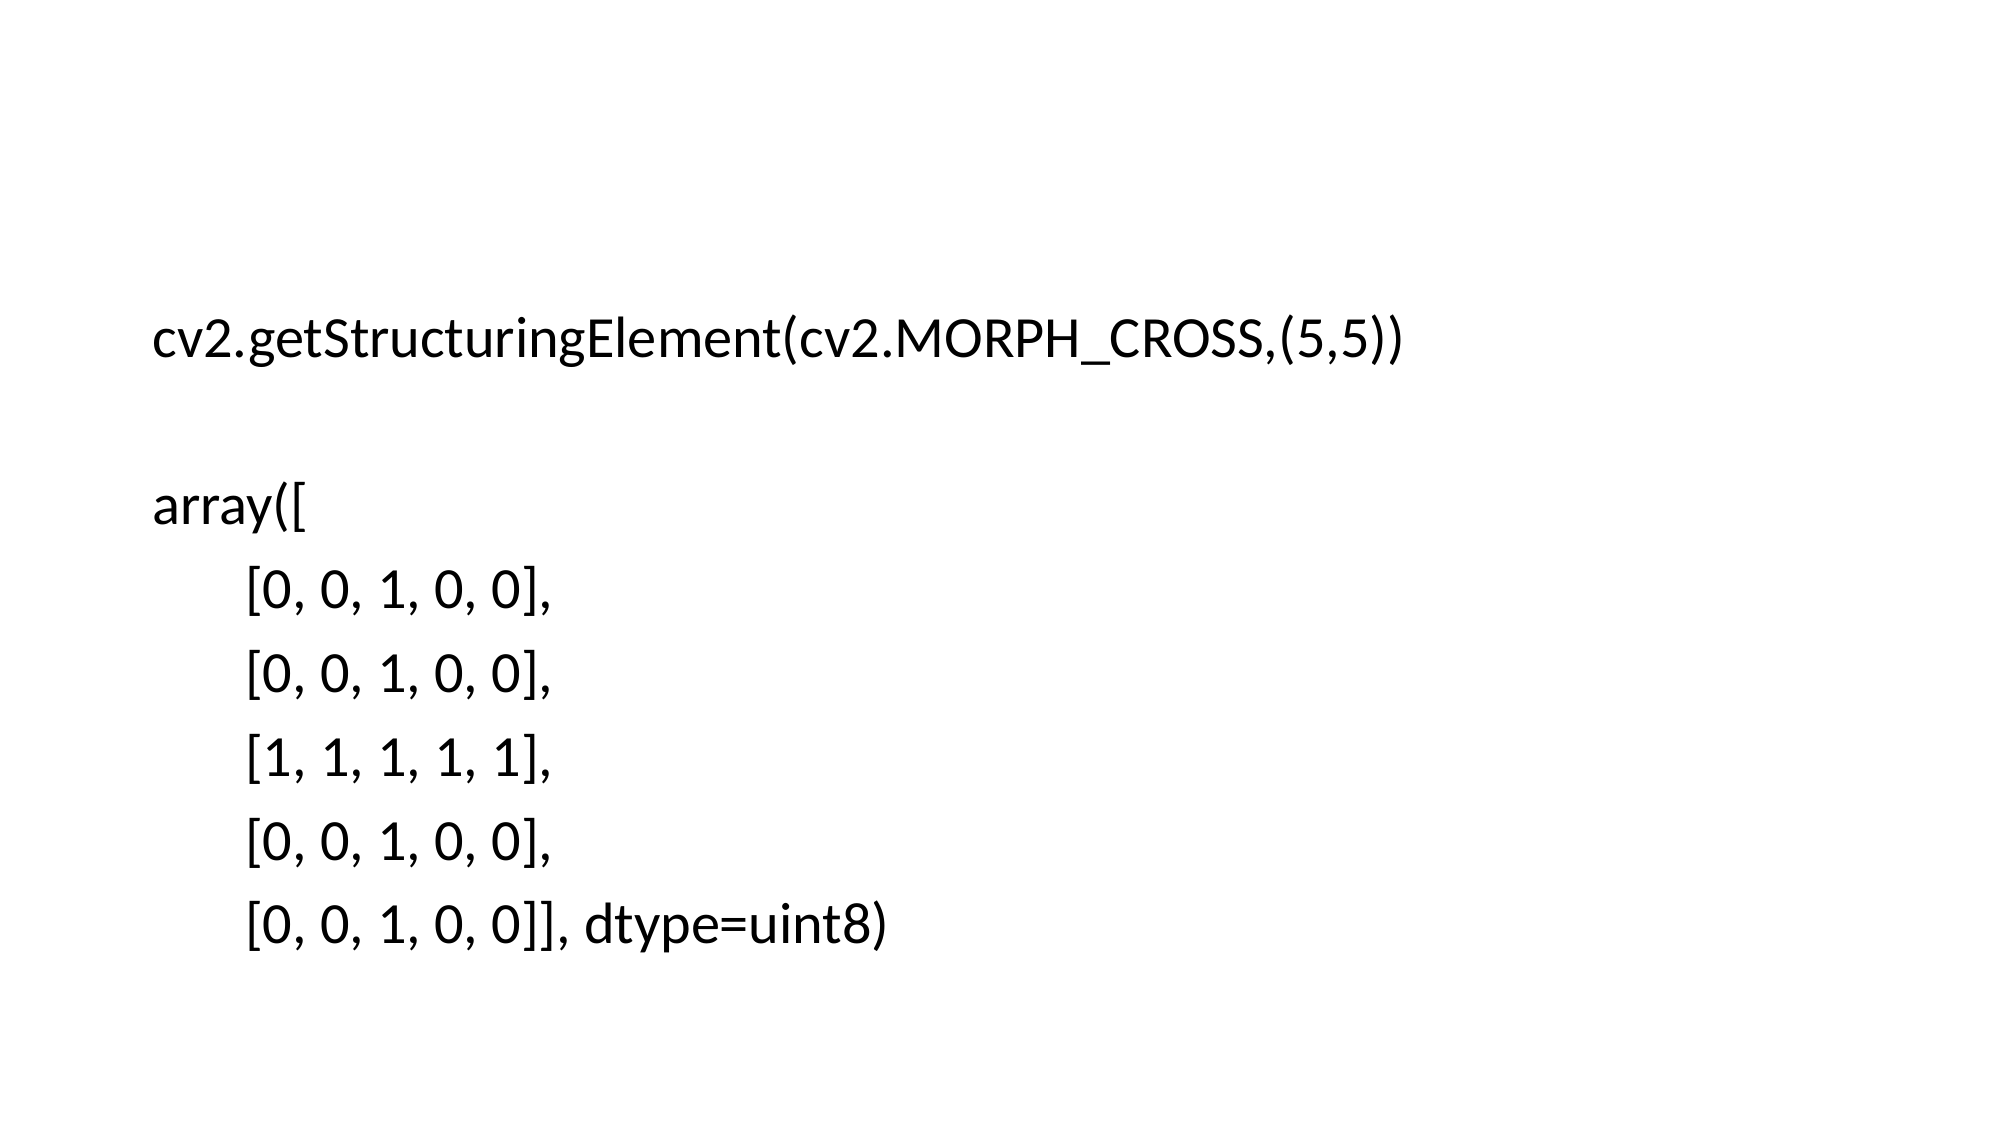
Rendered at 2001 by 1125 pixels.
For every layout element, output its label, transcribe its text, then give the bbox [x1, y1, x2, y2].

list cv2.getStructuringElement(cv2.MORPH_CROSS,(5,5)) array([ [0, 0, 1, 0, 0], [0, 0, 1, 0, 0], [1, 1, 1, 1, 1], [0, 0, 1, 0, 0], [0, 0, 1, 0, 0]], dtype=uint8) [137, 299, 1863, 1014]
